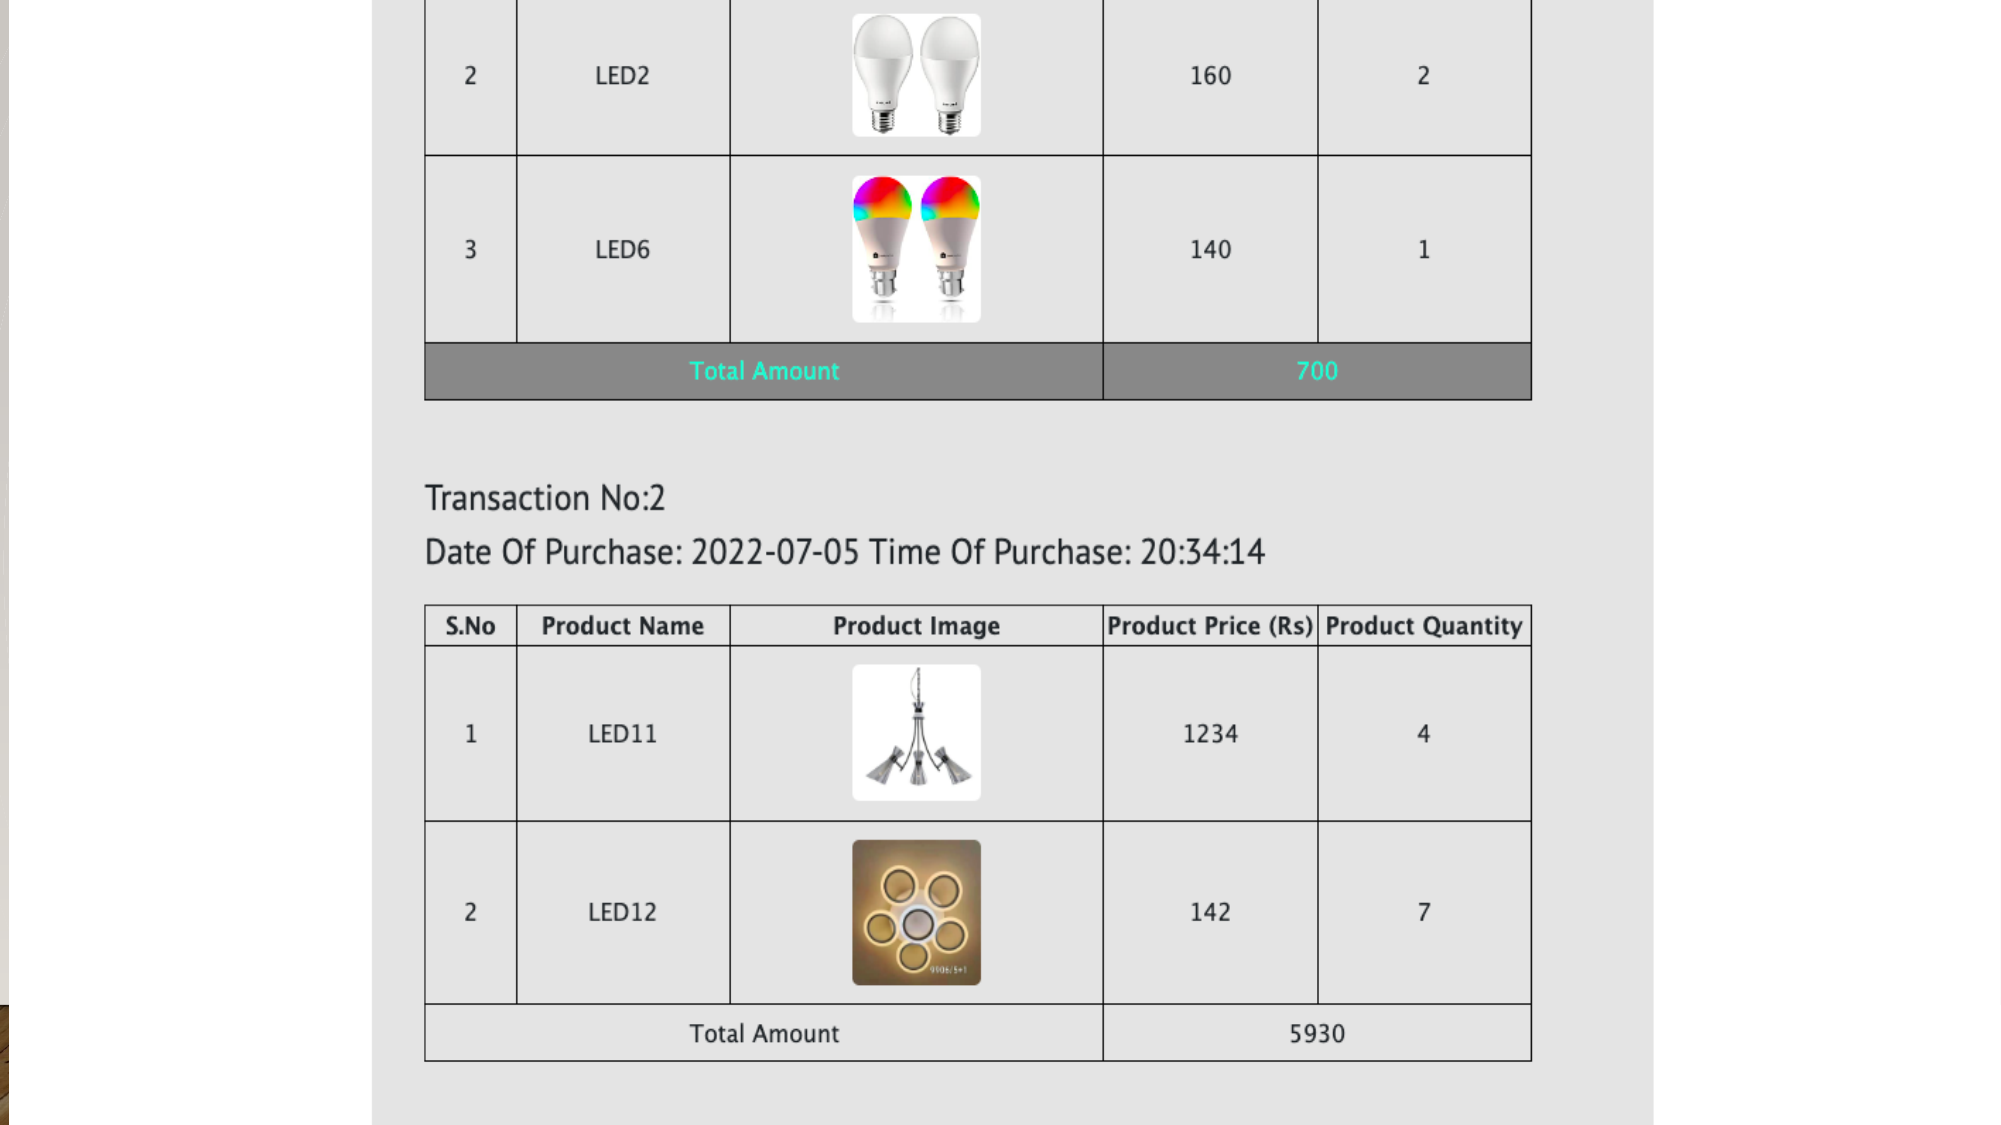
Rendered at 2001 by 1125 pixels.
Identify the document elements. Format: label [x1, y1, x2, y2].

picture [0, 1005, 9, 1125]
list [9, 0, 2000, 1125]
